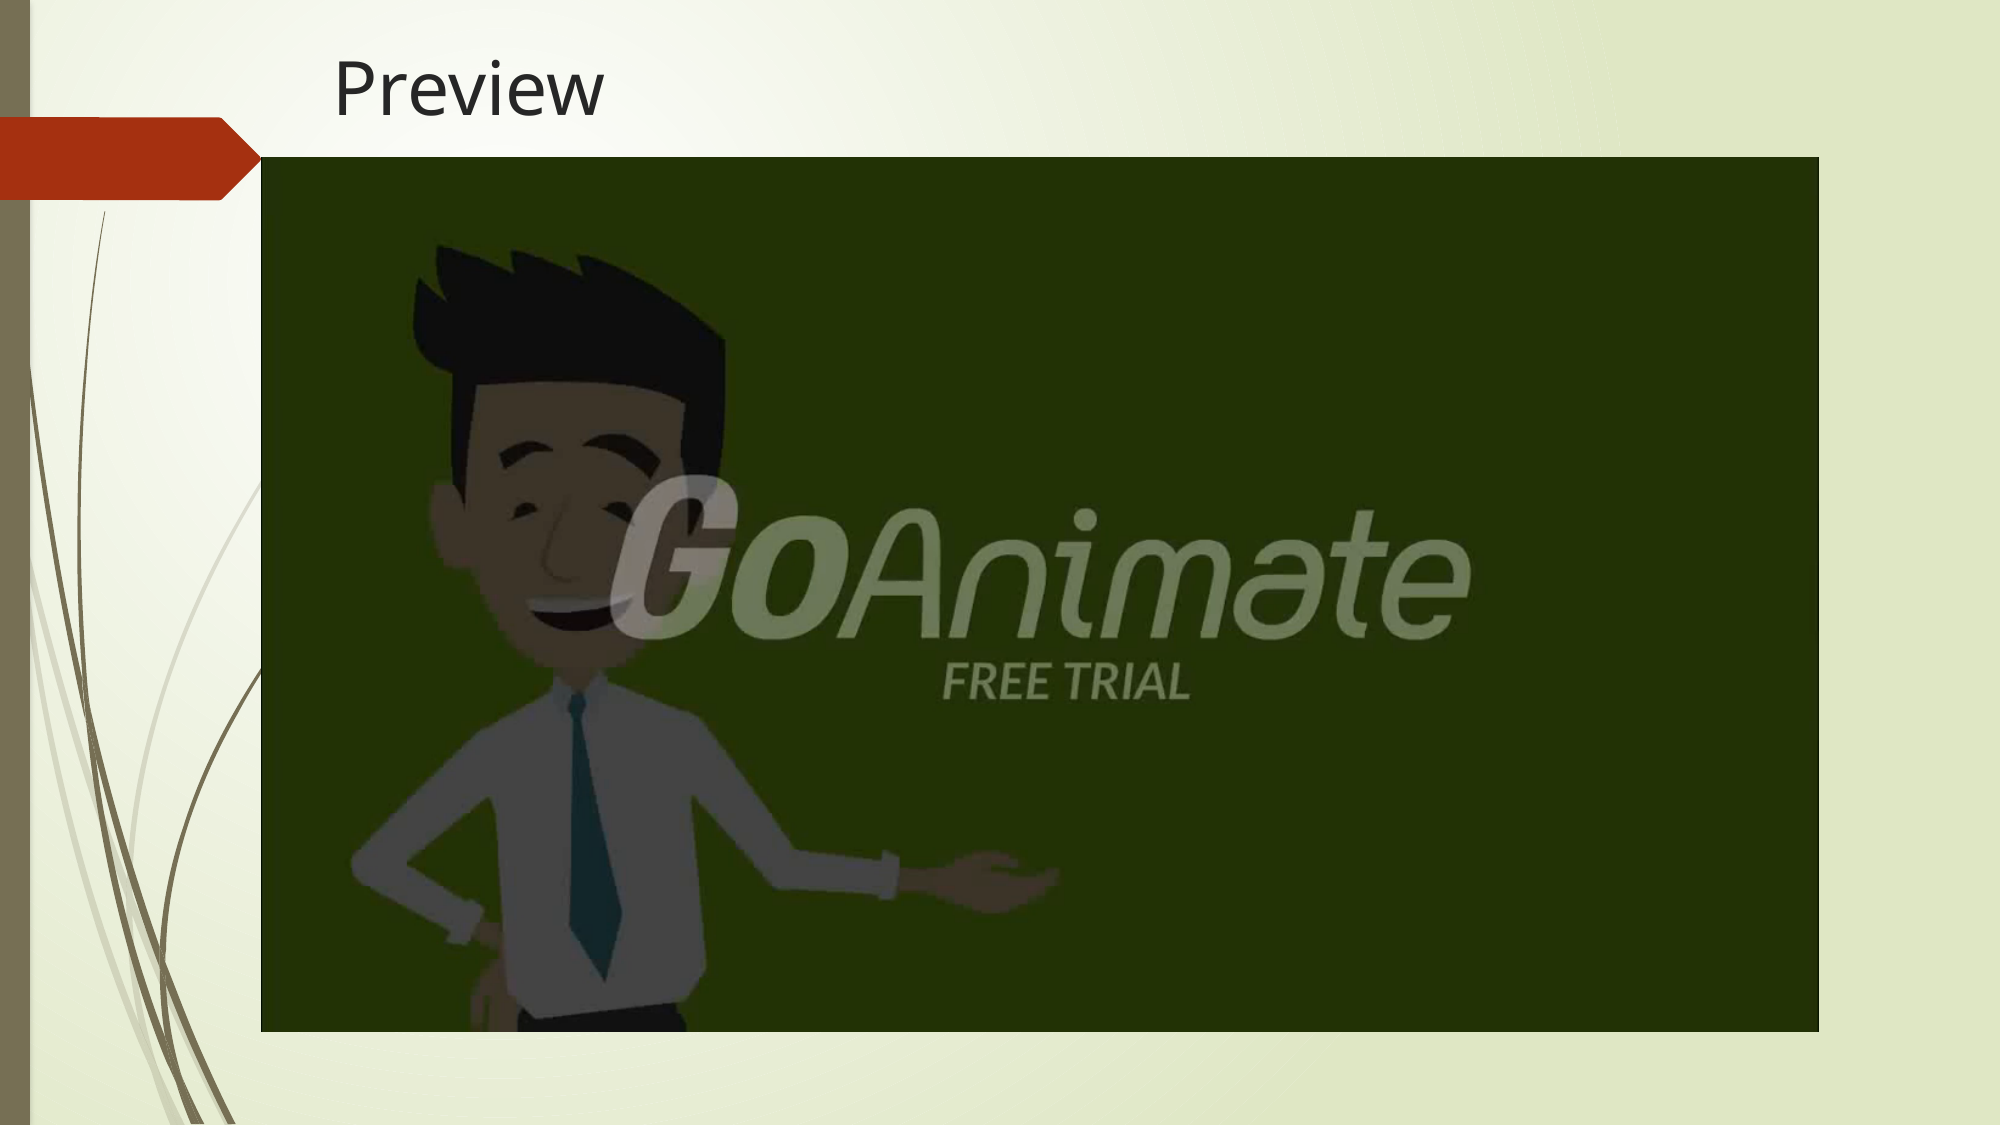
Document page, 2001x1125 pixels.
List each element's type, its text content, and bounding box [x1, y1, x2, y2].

title Preview [317, 32, 1780, 155]
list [260, 155, 1820, 1034]
